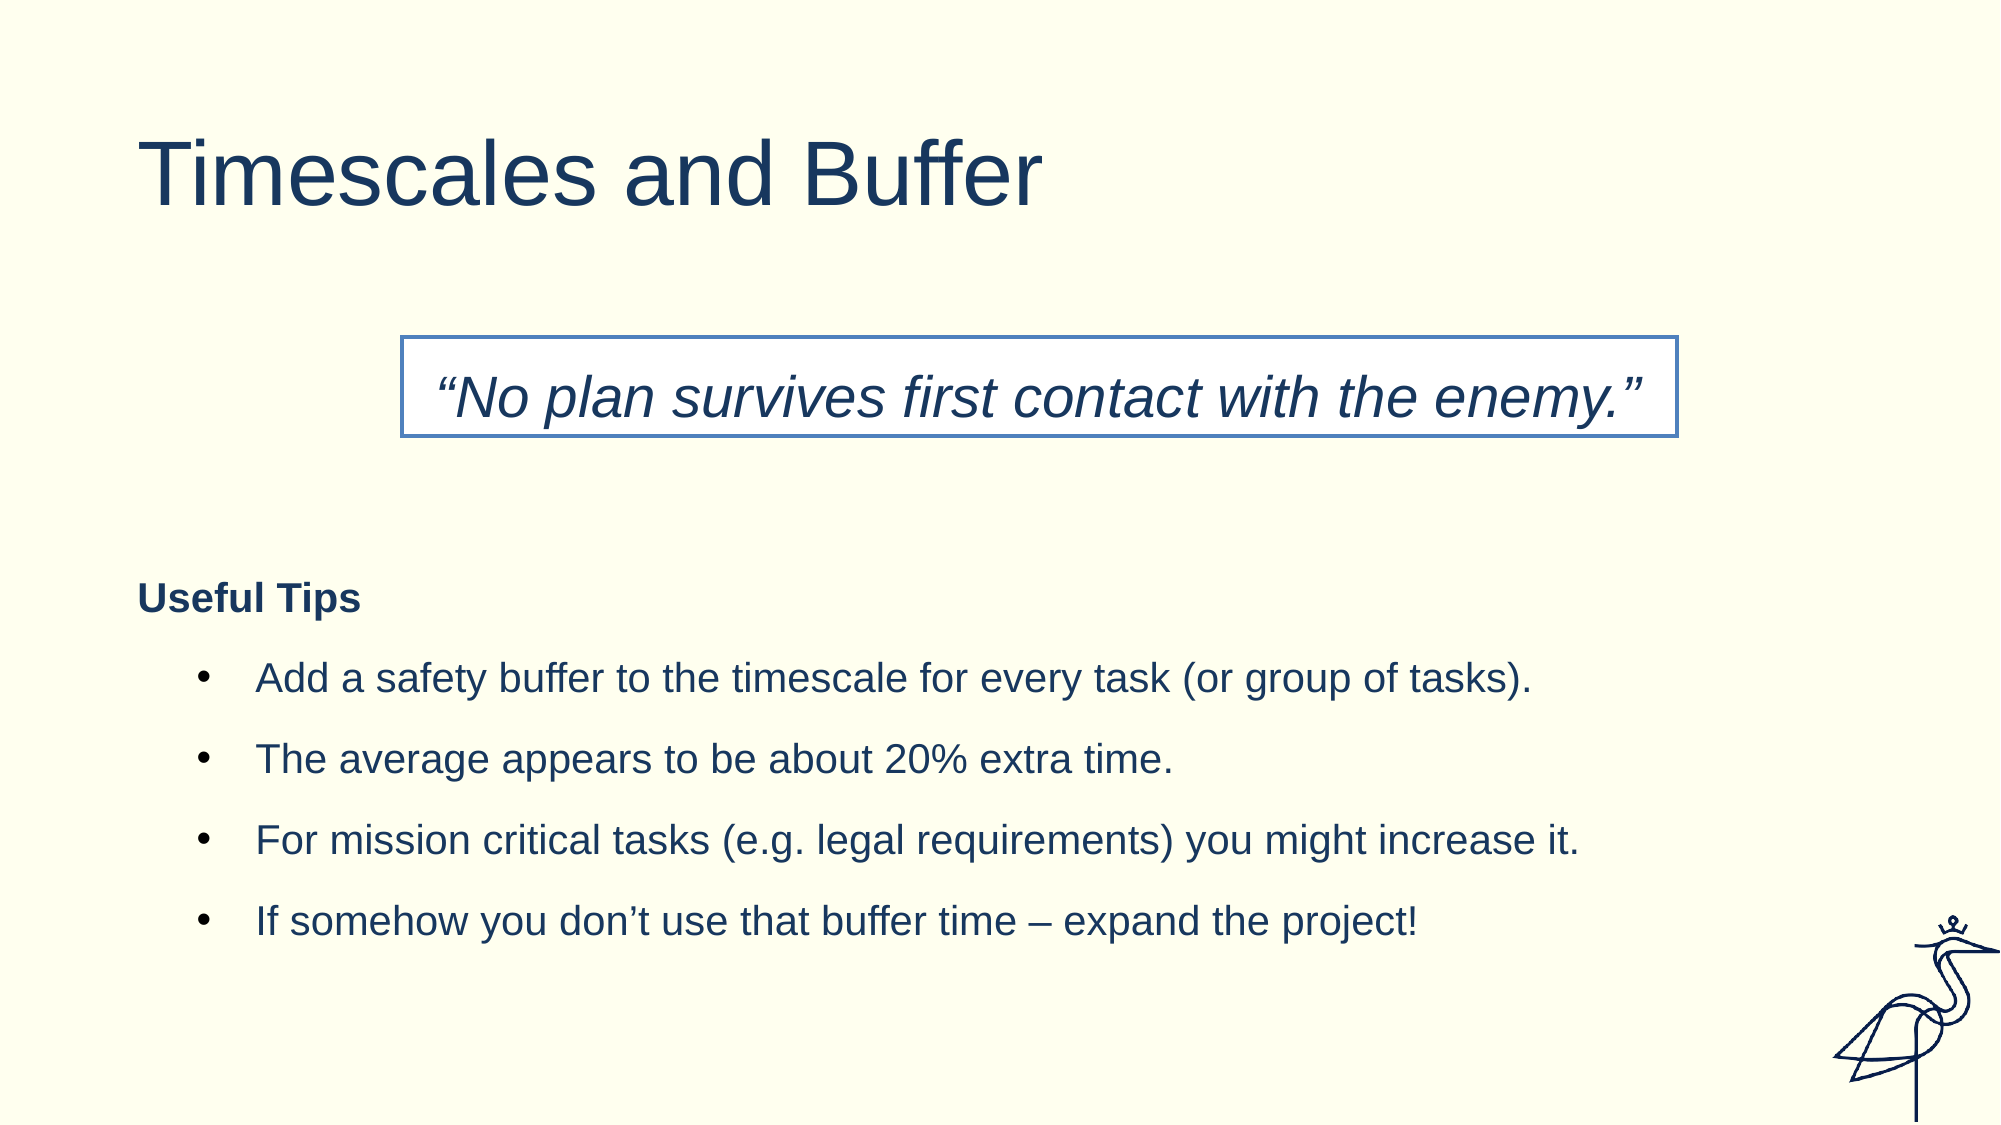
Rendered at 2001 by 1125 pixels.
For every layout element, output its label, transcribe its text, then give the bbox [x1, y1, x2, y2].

title Timescales and Buffer [137, 59, 1863, 278]
picture [1832, 915, 2000, 1122]
text_box “No plan survives first contact with the enemy.” [400, 335, 1679, 438]
list Useful Tips Add a safety buffer to the timescale for every task (or group of tasks). The average appears to be about 20% extra time. For mission critical tasks (e.g. legal requirements) you might increase it. If somehow you don’t use that buffer time – expand the project! [137, 489, 1881, 1063]
